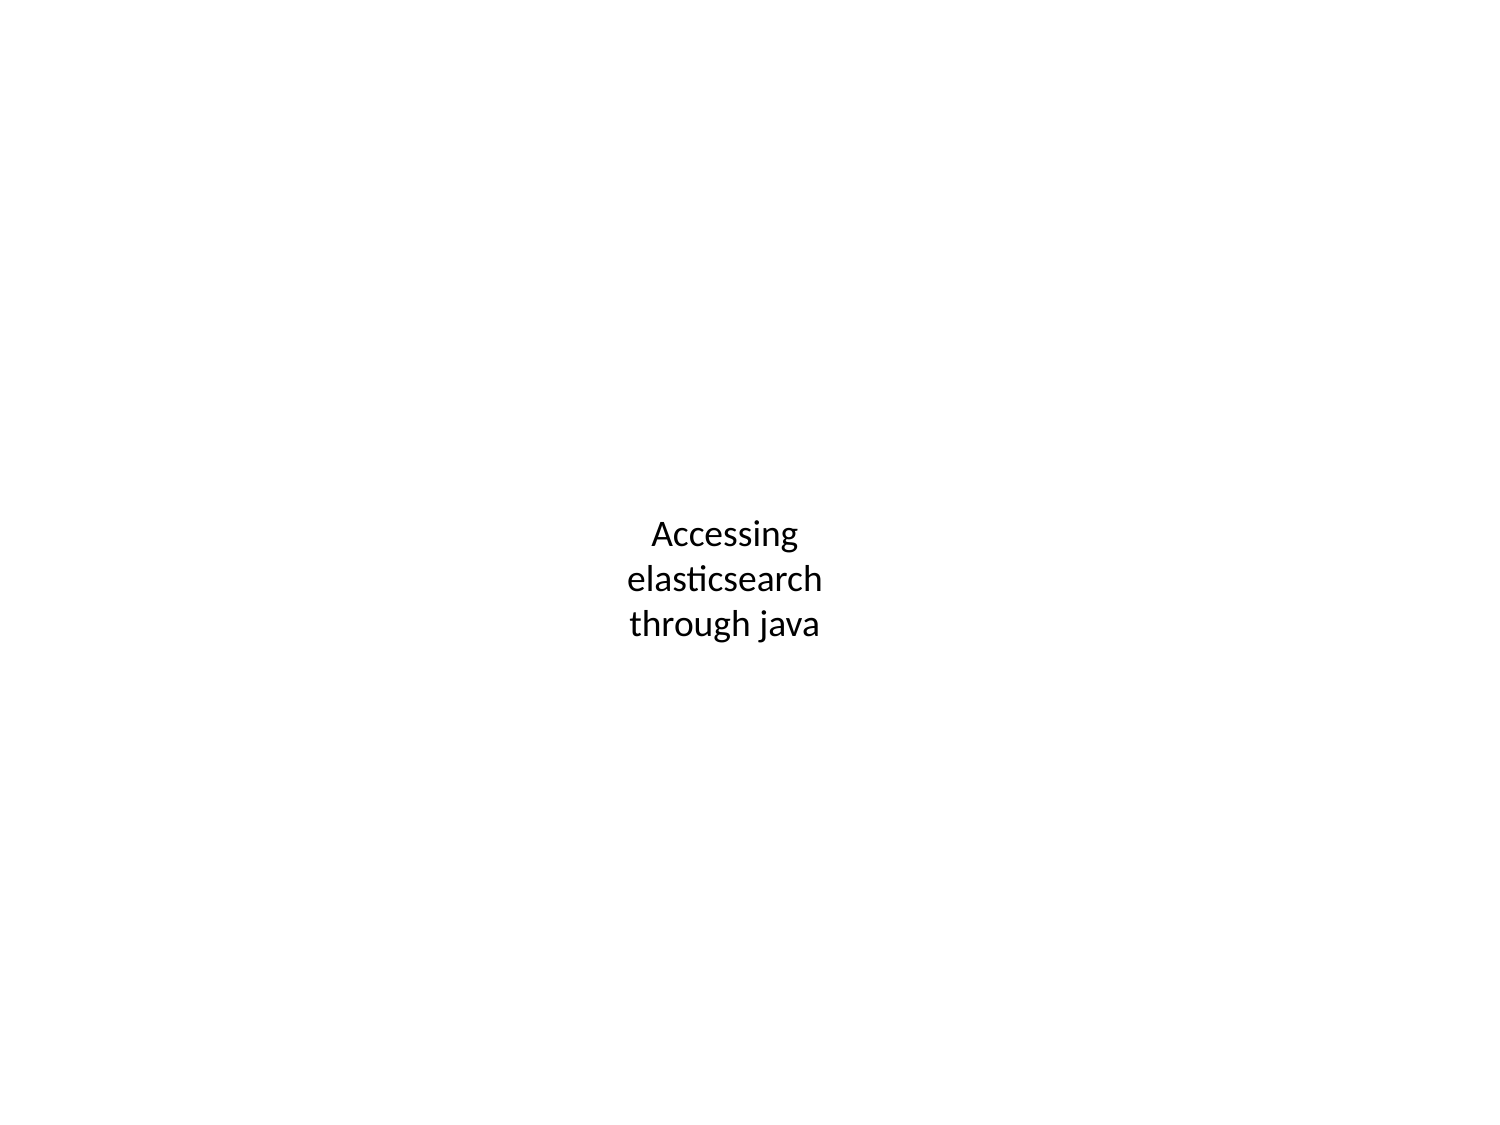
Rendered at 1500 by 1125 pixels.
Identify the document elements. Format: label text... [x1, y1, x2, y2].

text_box Accessing elasticsearch through java [574, 501, 875, 652]
